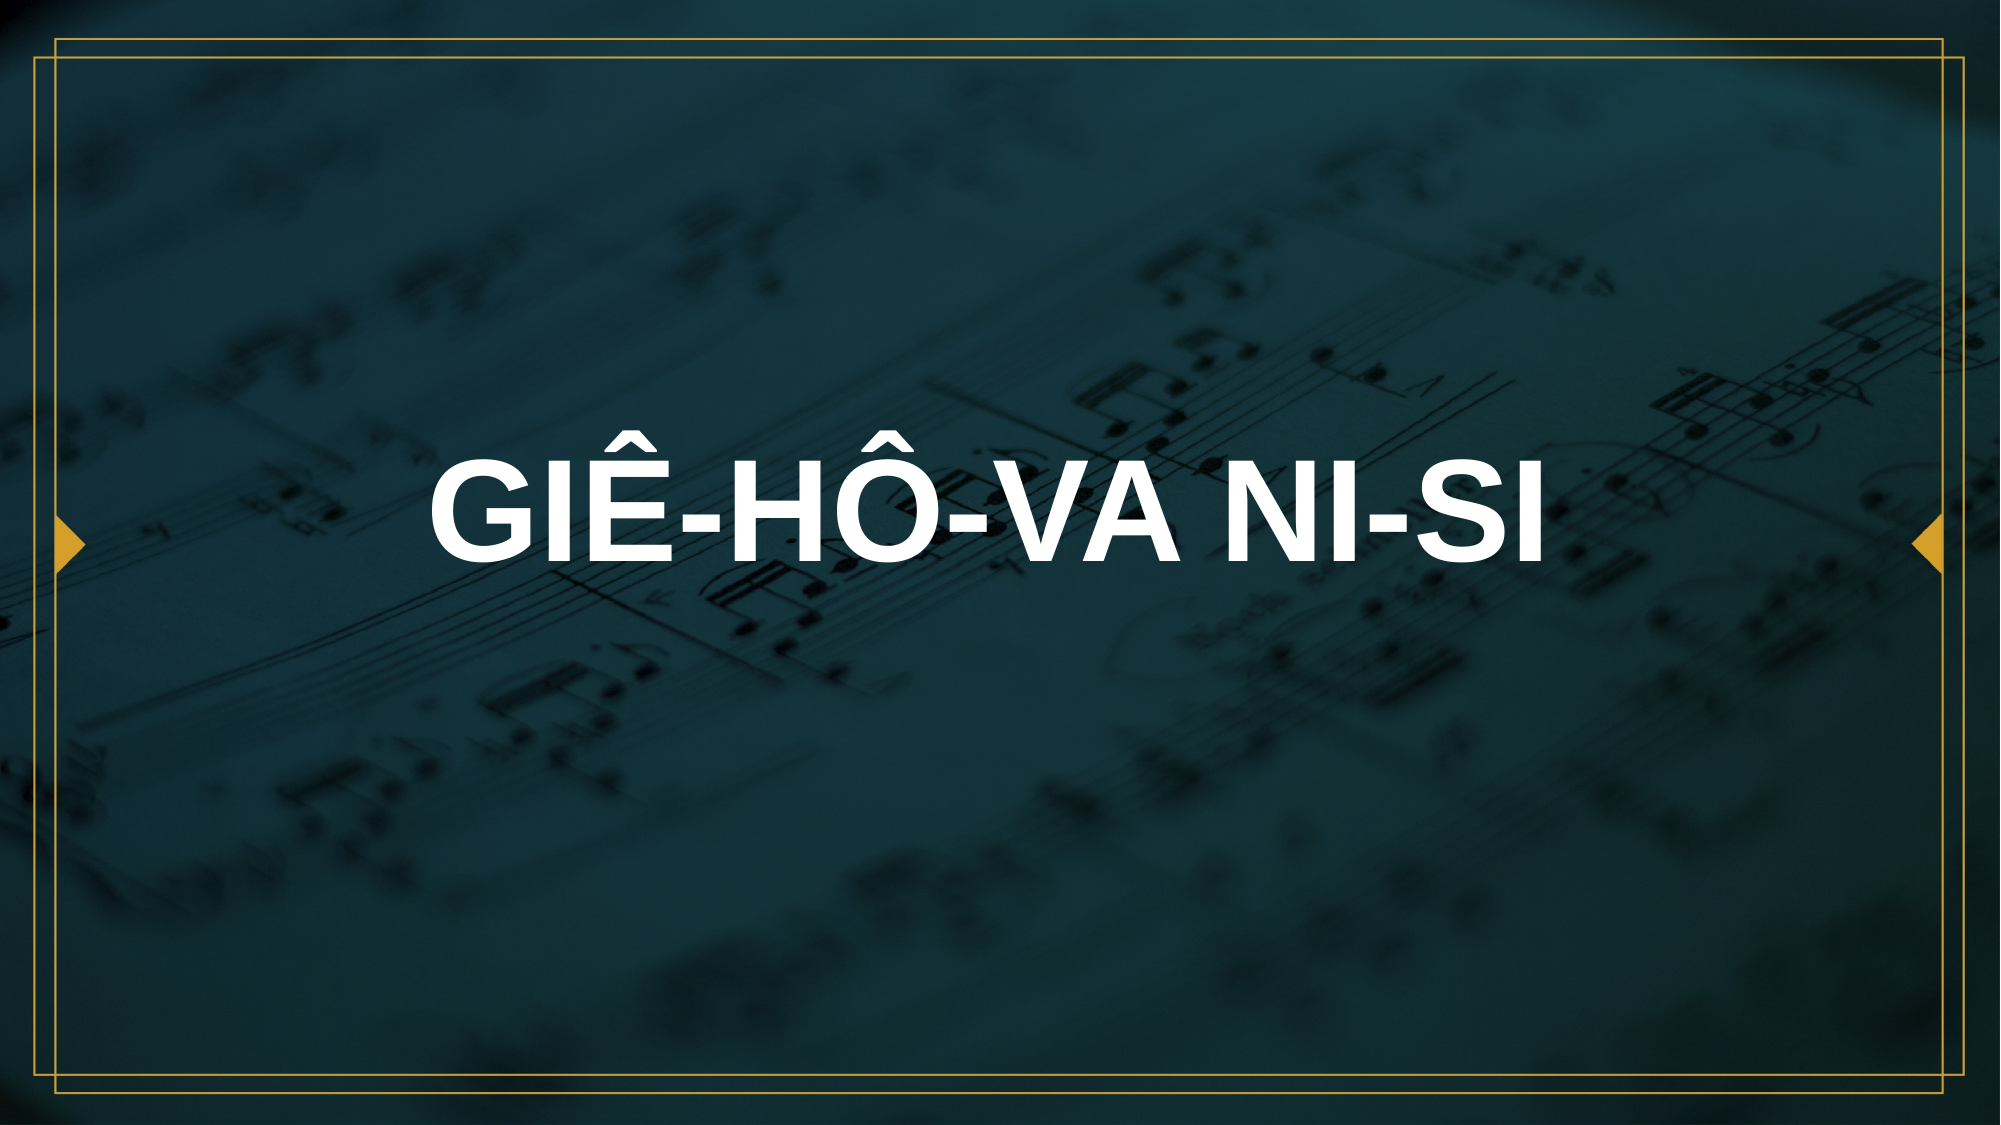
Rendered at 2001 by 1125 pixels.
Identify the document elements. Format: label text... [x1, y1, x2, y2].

title GIÊ-HÔ-VA NI-SI [103, 151, 1875, 821]
picture [0, 0, 2000, 1125]
